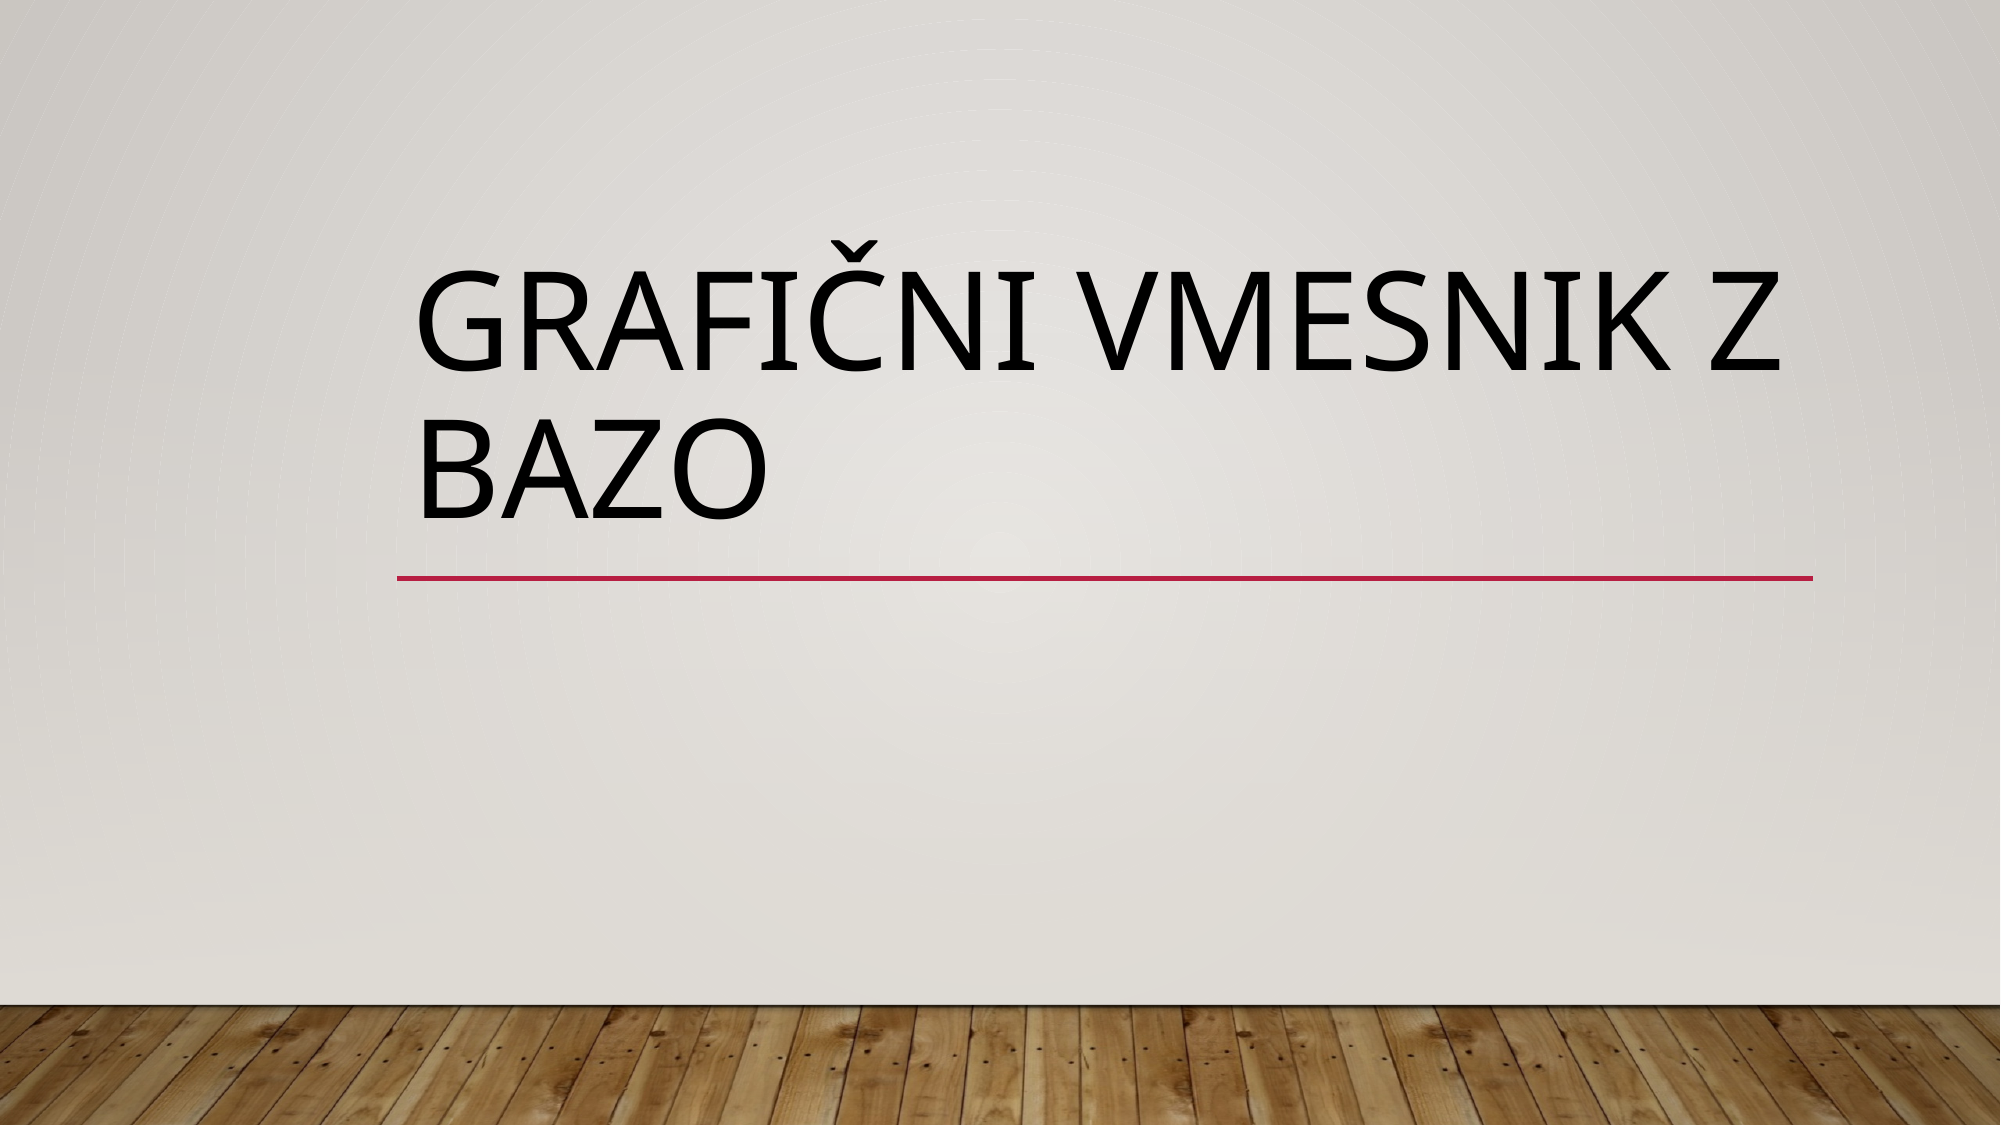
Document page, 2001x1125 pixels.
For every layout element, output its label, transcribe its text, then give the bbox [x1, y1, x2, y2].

title Grafični vmesnik z bazo [396, 131, 1814, 549]
picture [0, 1005, 2000, 1125]
